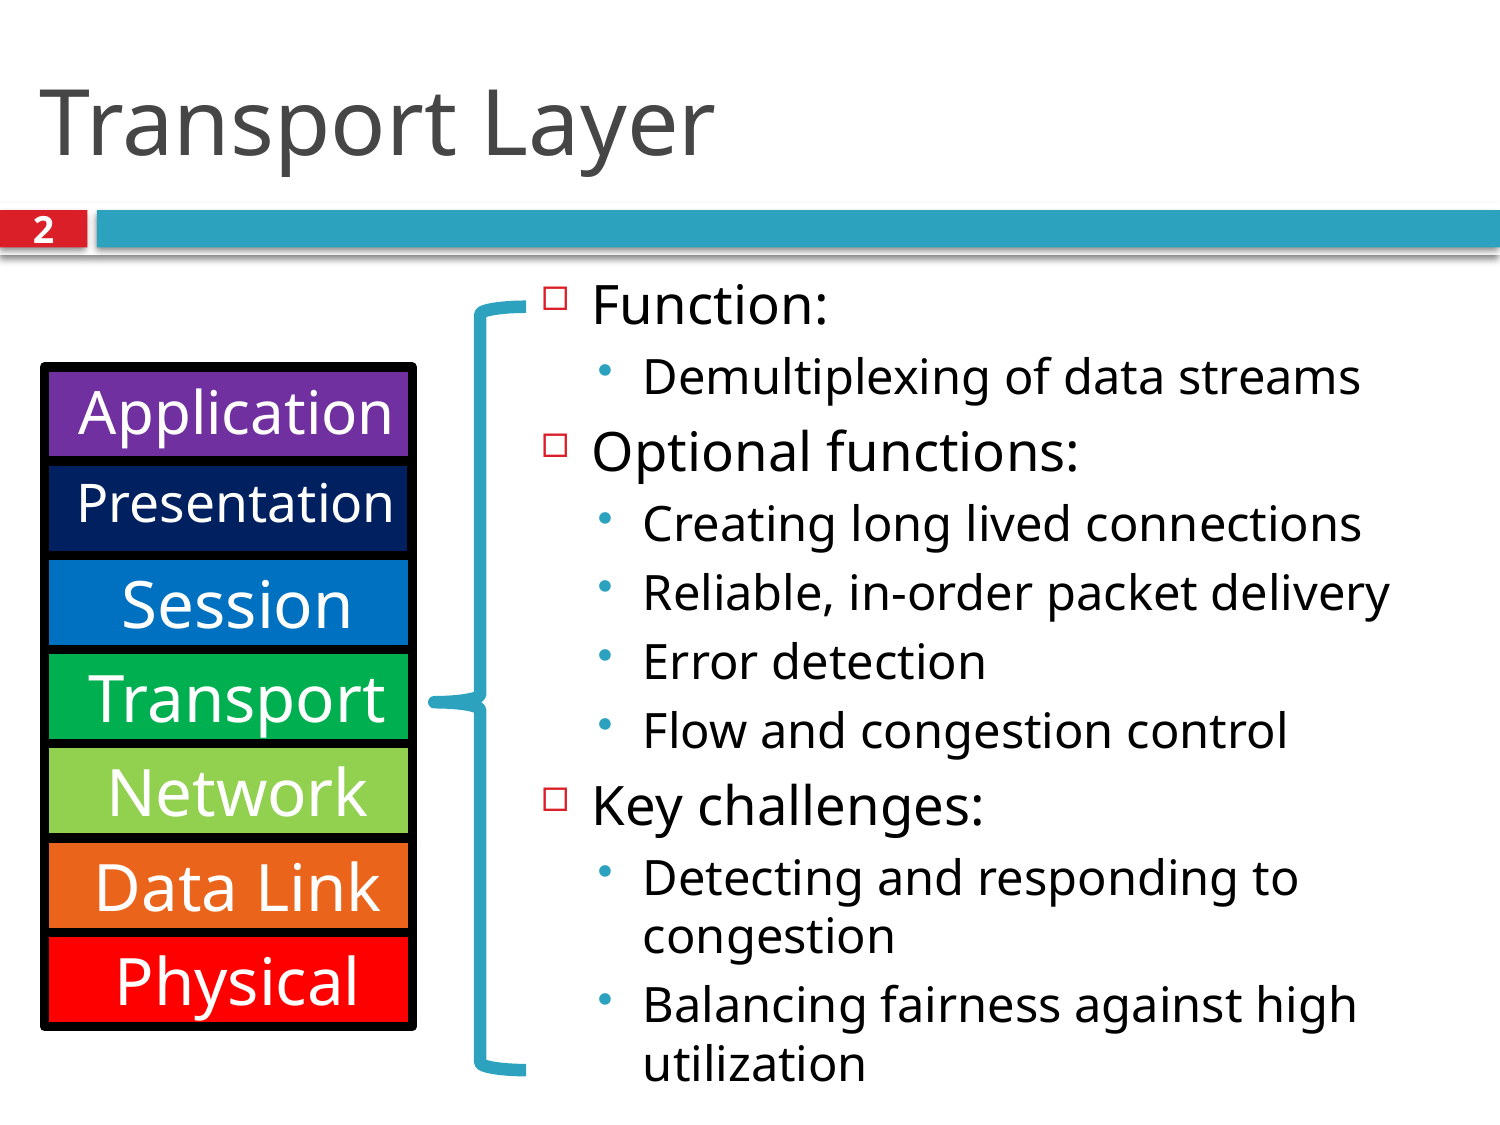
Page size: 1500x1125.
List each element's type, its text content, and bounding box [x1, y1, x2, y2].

text_box Data Link [43, 837, 414, 931]
text_box Network [43, 742, 414, 837]
slide_number 2 [0, 206, 88, 257]
text_box Transport [43, 648, 414, 742]
title Transport Layer [24, 37, 1475, 200]
text_box Application [43, 366, 414, 460]
text_box [433, 305, 527, 1071]
text_box Physical [43, 931, 414, 1028]
text_box Session [43, 554, 414, 648]
text_box Presentation [43, 460, 414, 554]
list Function: Demultiplexing of data streams Optional functions: Creating long lived connections Reliable, in-order packet delivery Error detection Flow and congestion control Key challenges: Detecting and responding to congestion Balancing fairness against high utilization [526, 262, 1500, 1100]
